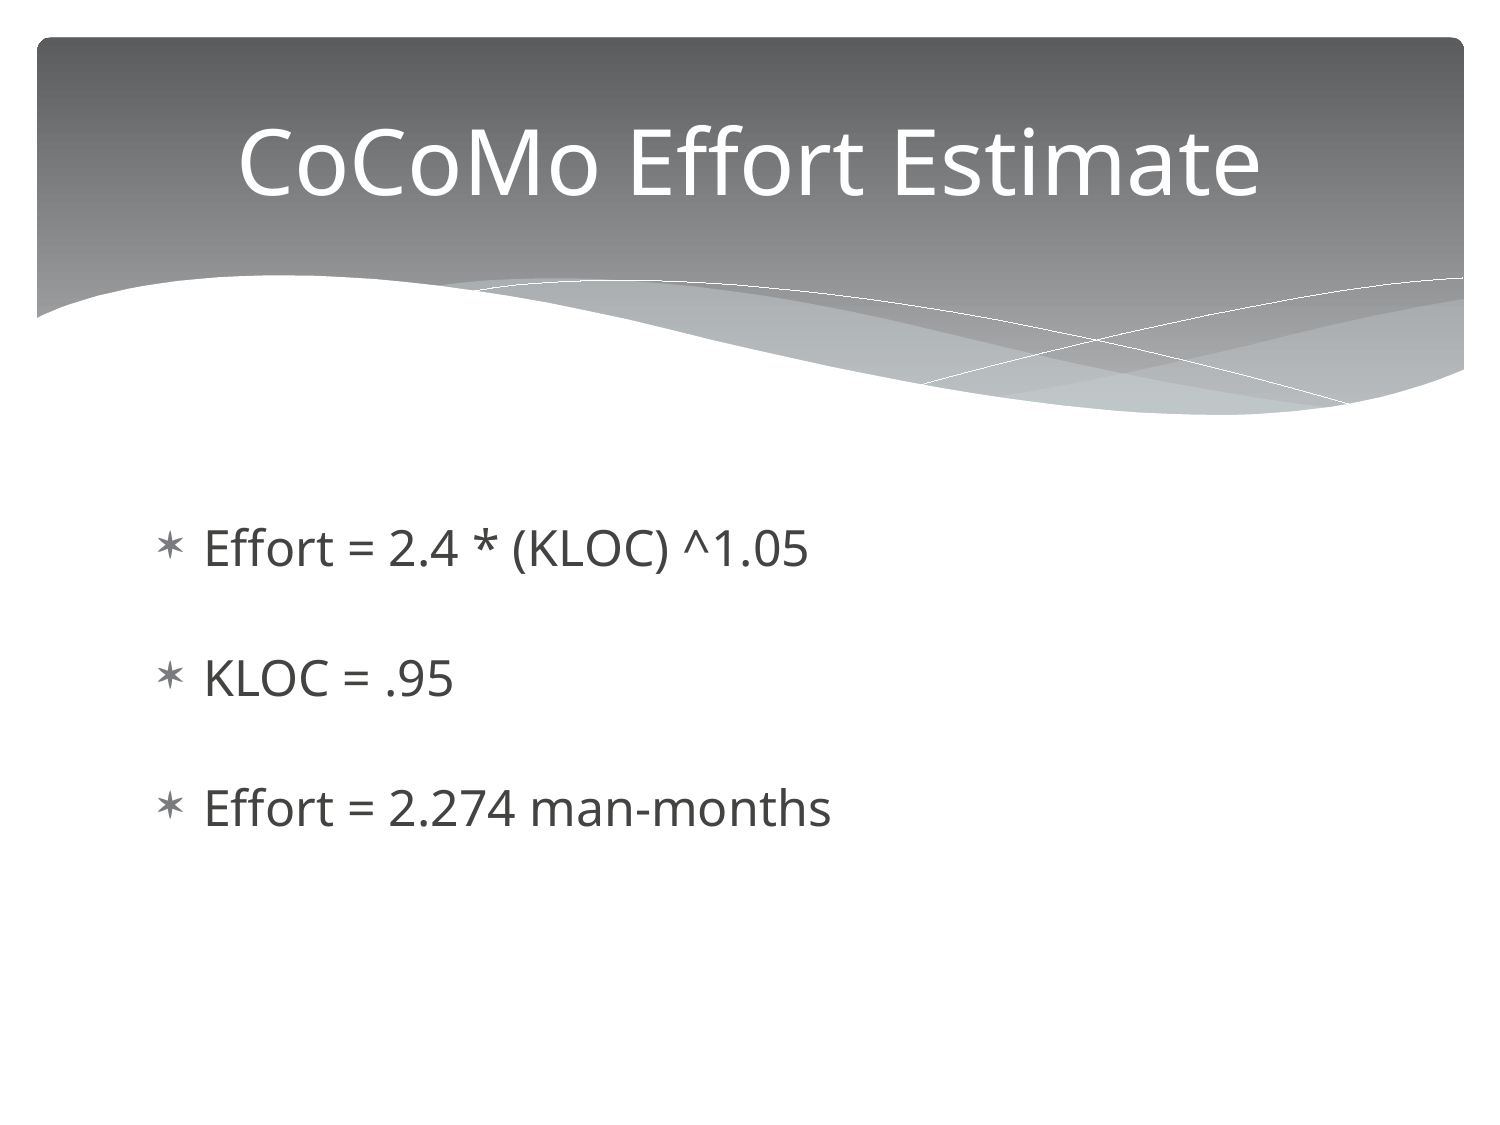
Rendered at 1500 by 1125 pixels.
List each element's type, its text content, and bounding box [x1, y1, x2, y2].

list Effort = 2.4 * (KLOC) ^1.05 KLOC = .95 Effort = 2.274 man-months [143, 438, 1359, 1005]
title CoCoMo Effort Estimate [75, 55, 1425, 261]
